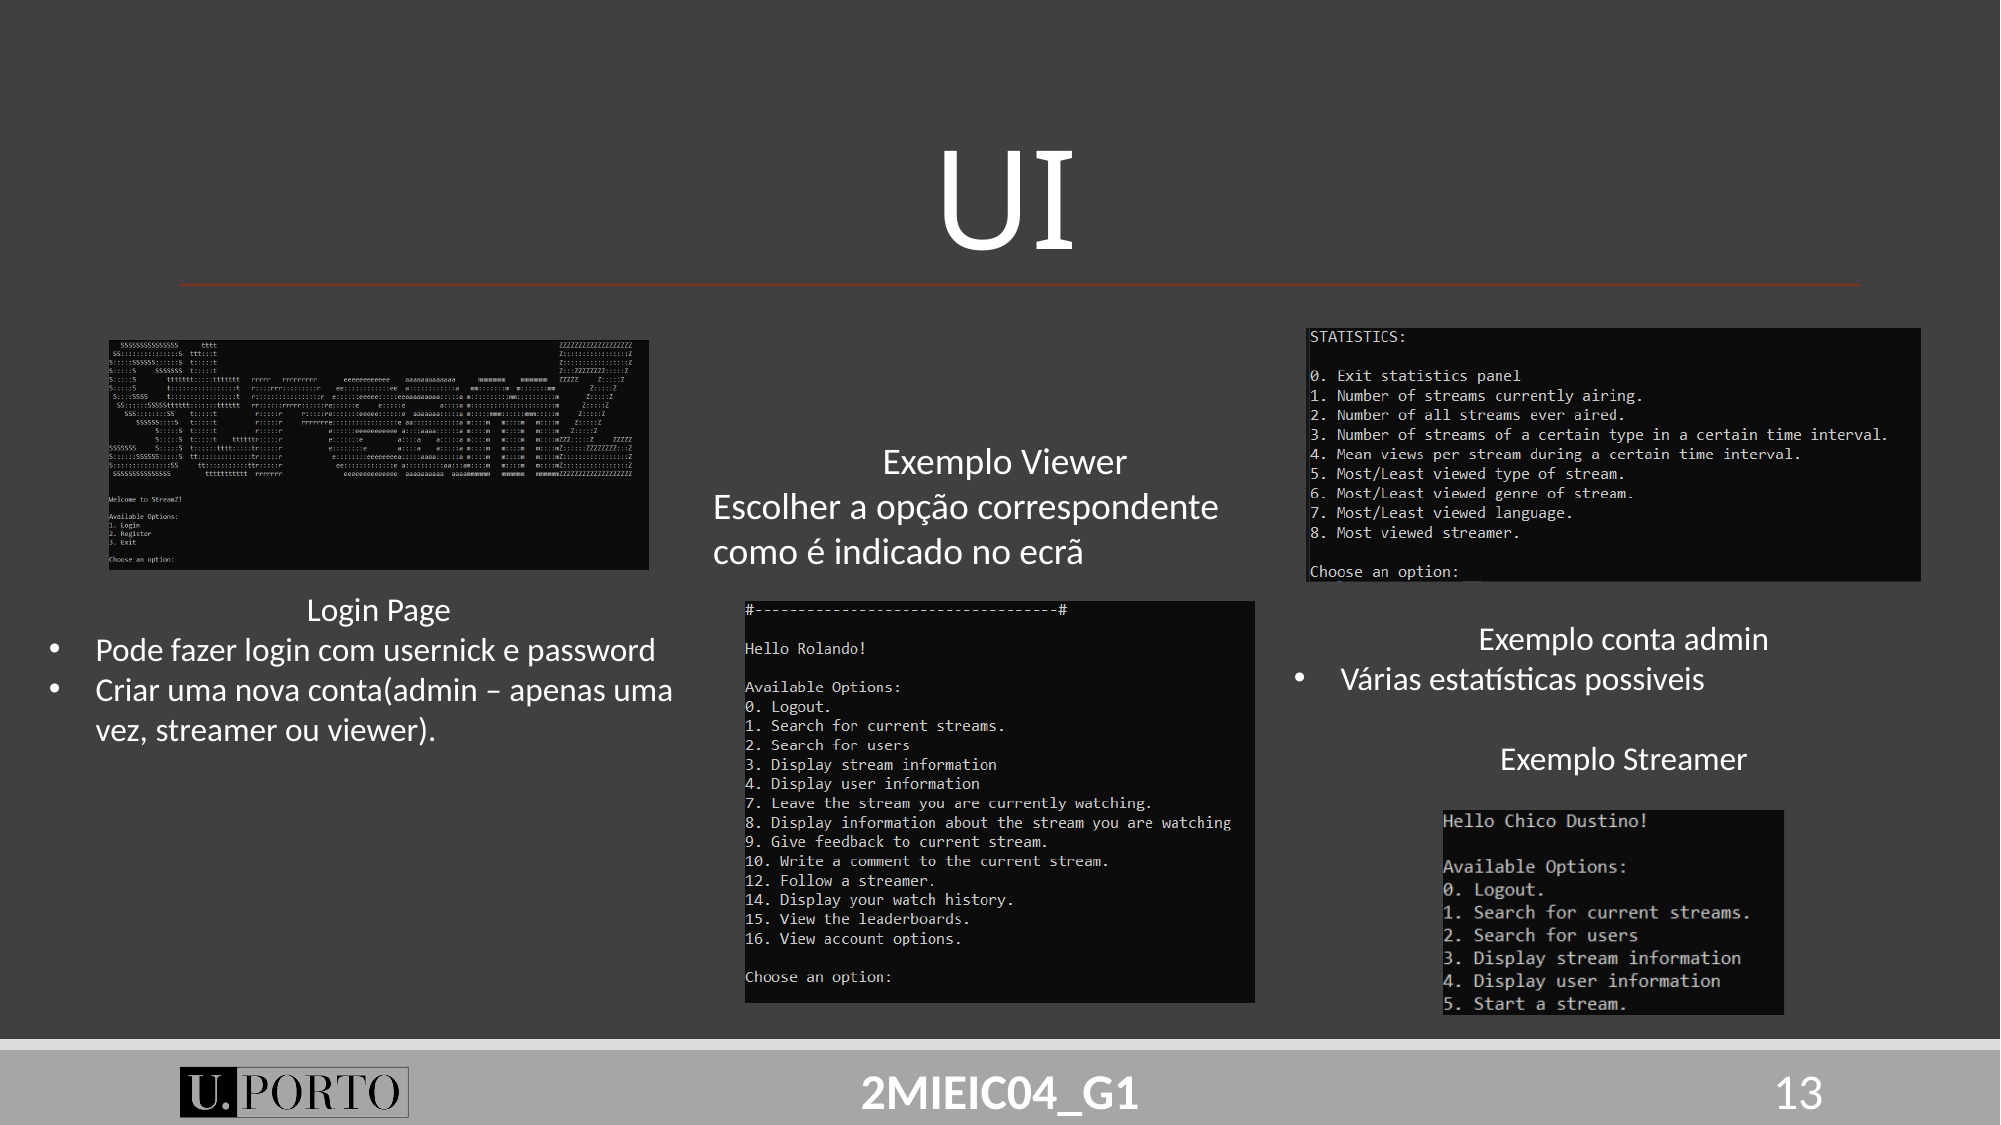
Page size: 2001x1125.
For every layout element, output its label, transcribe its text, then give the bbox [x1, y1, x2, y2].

footer 2MIEIC04_G1 [604, 1059, 1396, 1120]
title UI [180, 47, 1830, 284]
text_box Exemplo Viewer Escolher a opção correspondente como é indicado no ecrã [698, 429, 1303, 580]
picture [1306, 327, 1922, 582]
picture [744, 601, 1256, 1004]
text_box Exemplo conta admin Várias estatísticas possiveis Exemplo Streamer [1279, 609, 1970, 784]
slide_number 13 [1624, 1059, 1840, 1120]
picture [1442, 809, 1785, 1015]
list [108, 339, 650, 570]
picture [179, 1065, 412, 1119]
text_box Login Page Pode fazer login com usernick e password Criar uma nova conta(admin – apenas uma vez, streamer ou viewer). [34, 581, 725, 756]
